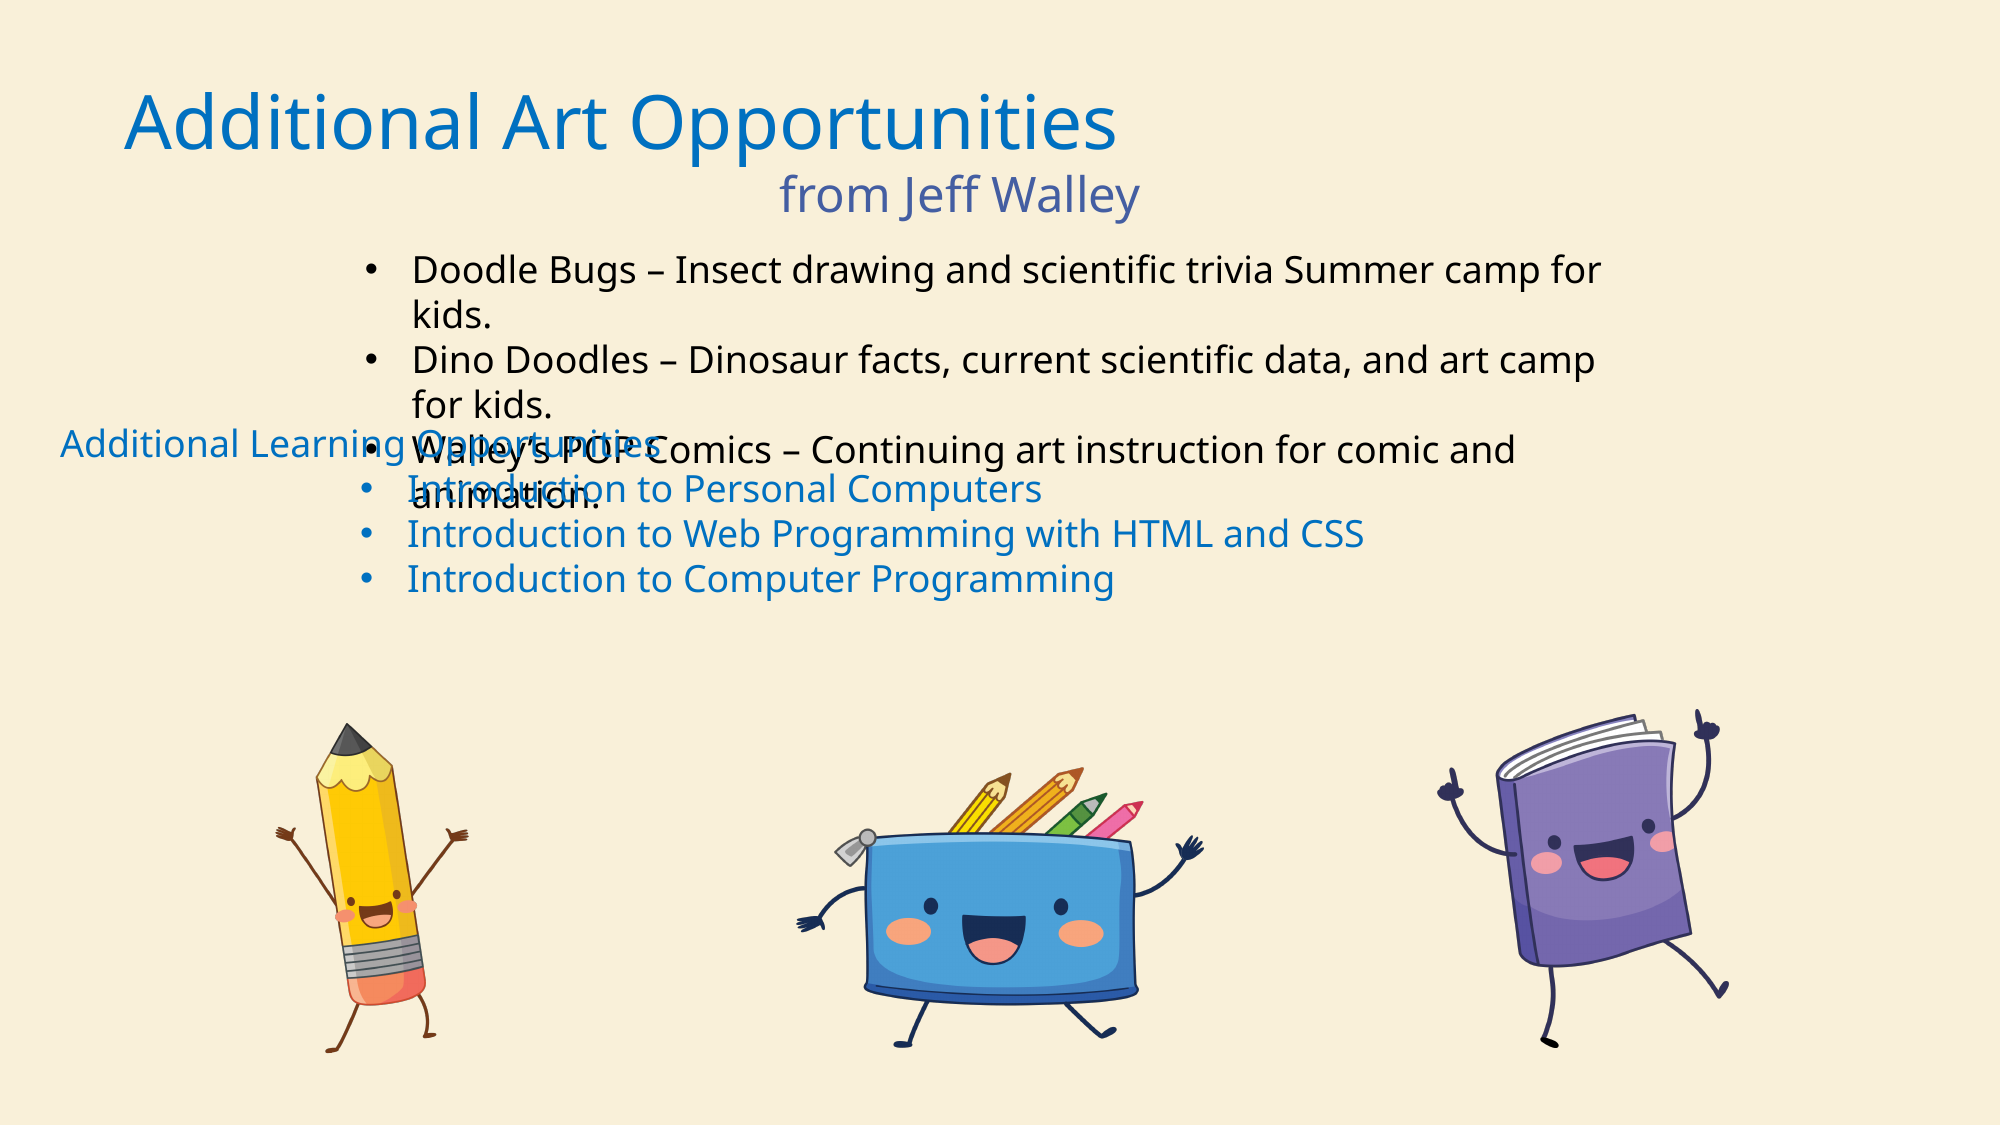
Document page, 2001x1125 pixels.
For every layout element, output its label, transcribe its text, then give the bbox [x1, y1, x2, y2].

list from Jeff Walley [685, 162, 1235, 231]
picture [1437, 709, 1729, 1048]
list Additional Art Opportunities [29, 77, 1216, 171]
text_box Doodle Bugs – Insect drawing and scientific trivia Summer camp for kids. Dino Doodles – Dinosaur facts, current scientific data, and art camp for kids. Walley’s POP Comics – Continuing art instruction for comic and animation. [349, 238, 1655, 614]
text_box Additional Learning Opportunities Introduction to Personal Computers Introduction to Web Programming with HTML and CSS Introduction to Computer Programming [45, 412, 1511, 607]
picture [261, 708, 497, 1055]
picture [796, 767, 1204, 1048]
